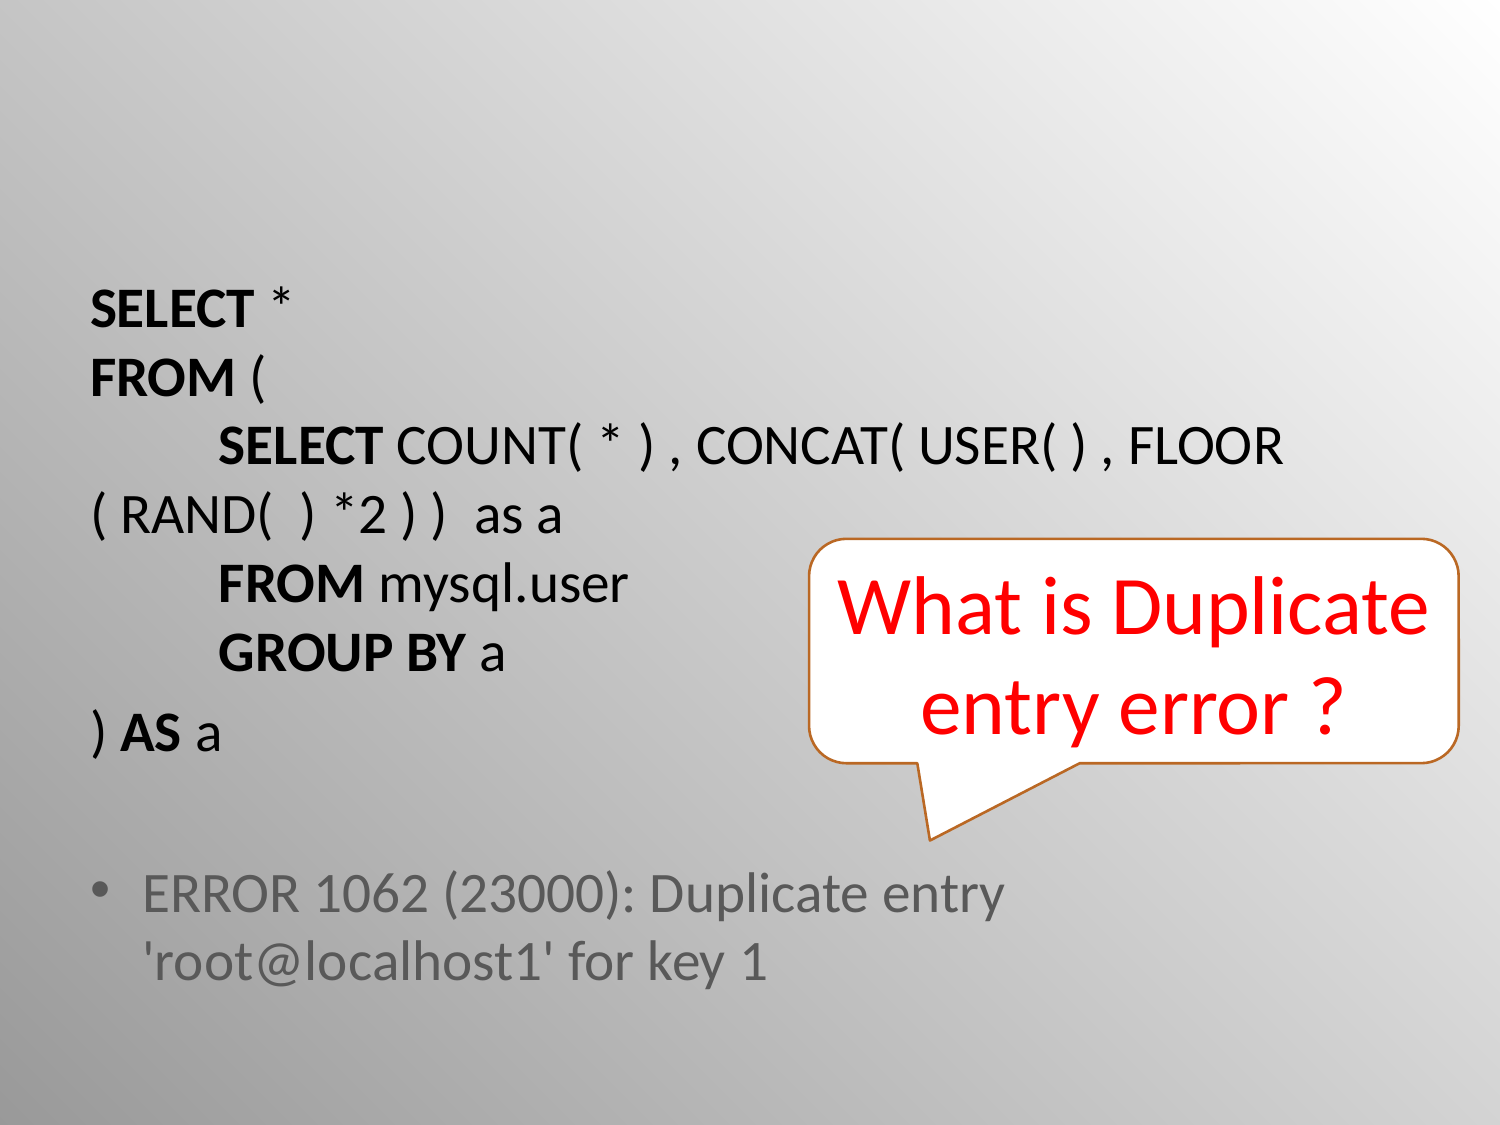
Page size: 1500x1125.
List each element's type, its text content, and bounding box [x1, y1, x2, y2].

list SELECT * FROM ( SELECT COUNT( * ) , CONCAT( USER( ) , FLOOR ( RAND( ) *2 ) ) as a FROM mysql.user GROUP BY a ) AS a ERROR 1062 (23000): Duplicate entry 'root@localhost1' for key 1 [75, 262, 1425, 1005]
text_box What is Duplicate entry error ? [807, 537, 1461, 842]
